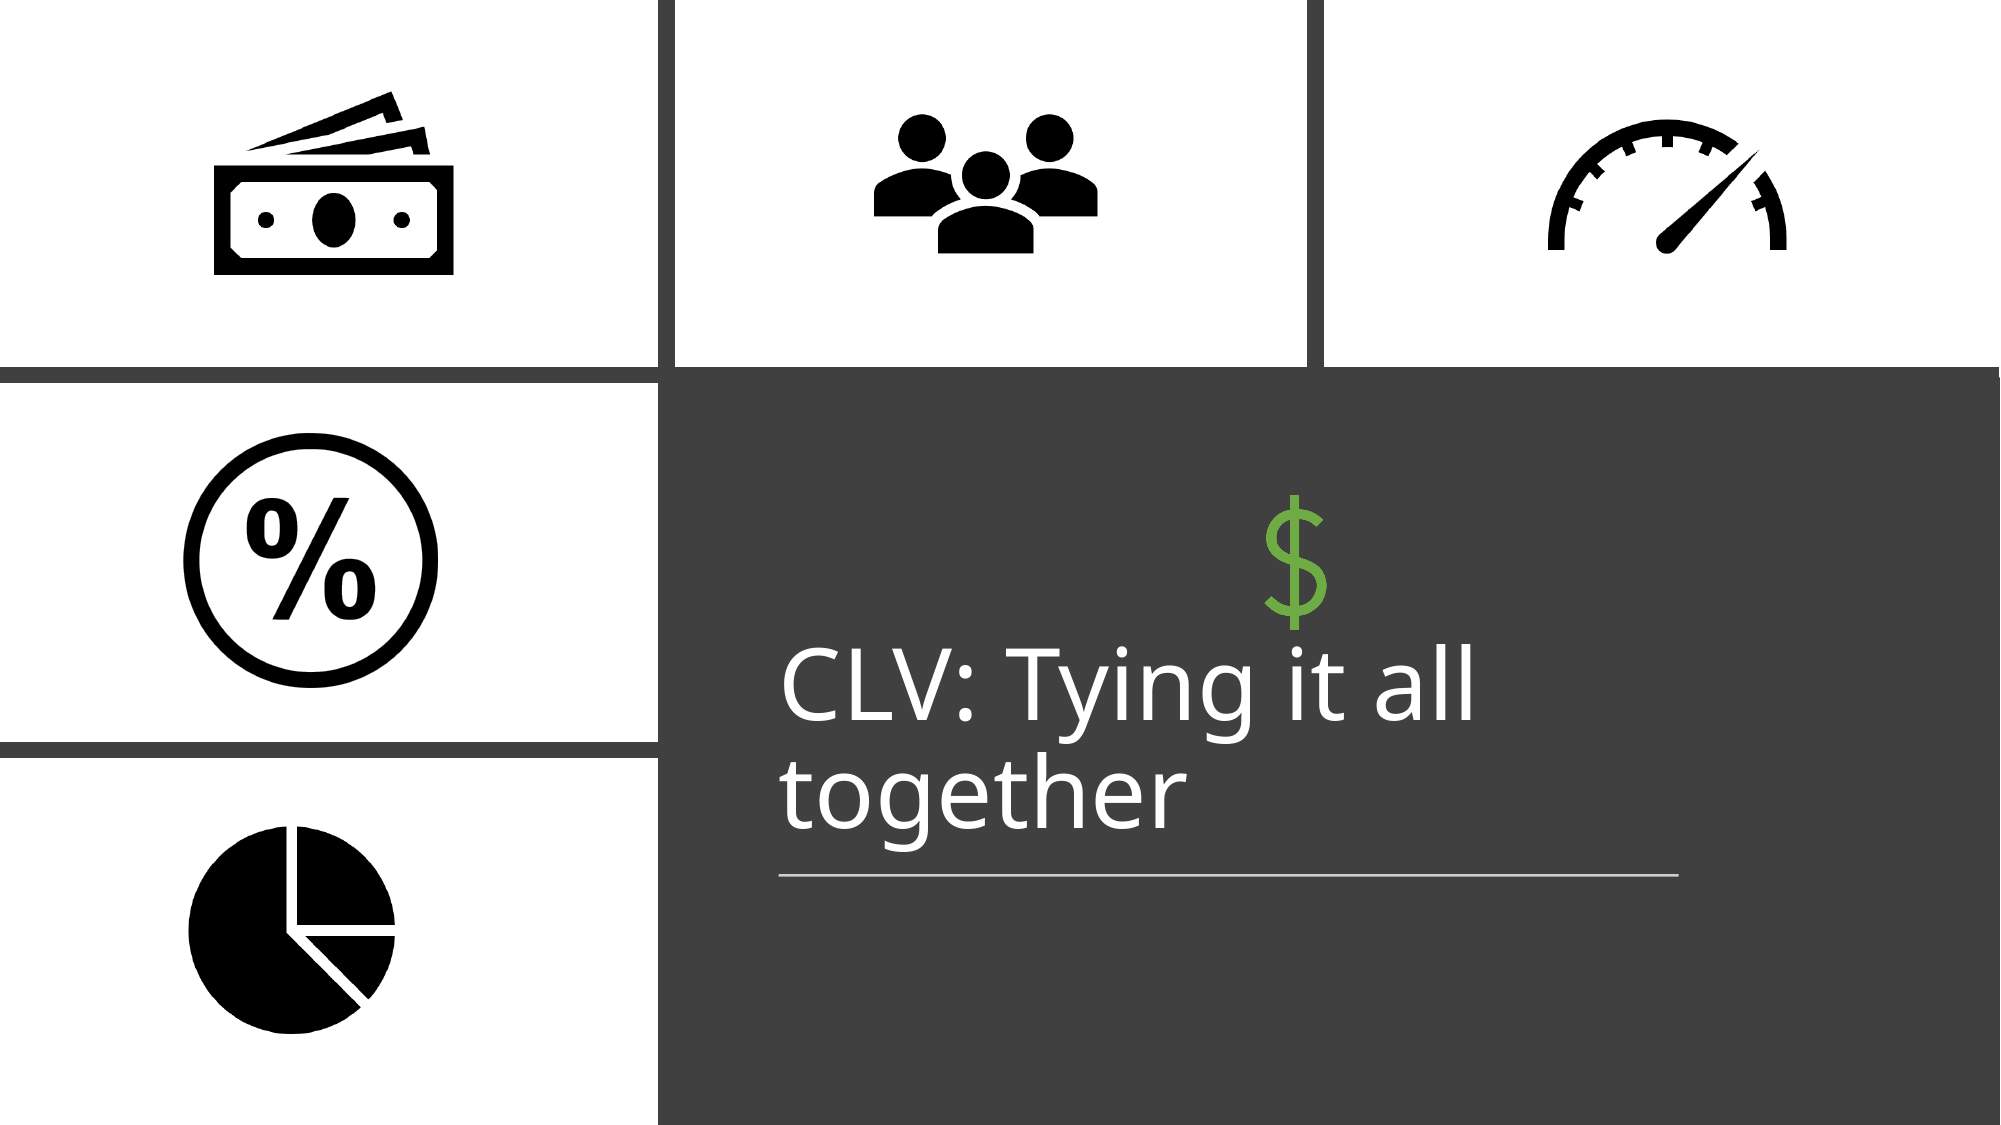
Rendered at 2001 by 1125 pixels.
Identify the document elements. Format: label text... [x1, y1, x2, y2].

title CLV: Tying it all together [763, 478, 1825, 858]
picture [1537, 54, 1797, 315]
picture [183, 433, 438, 688]
picture [161, 799, 422, 1061]
picture [202, 56, 464, 318]
picture [858, 56, 1113, 311]
picture [1219, 487, 1370, 638]
text_box [675, 383, 2000, 1125]
